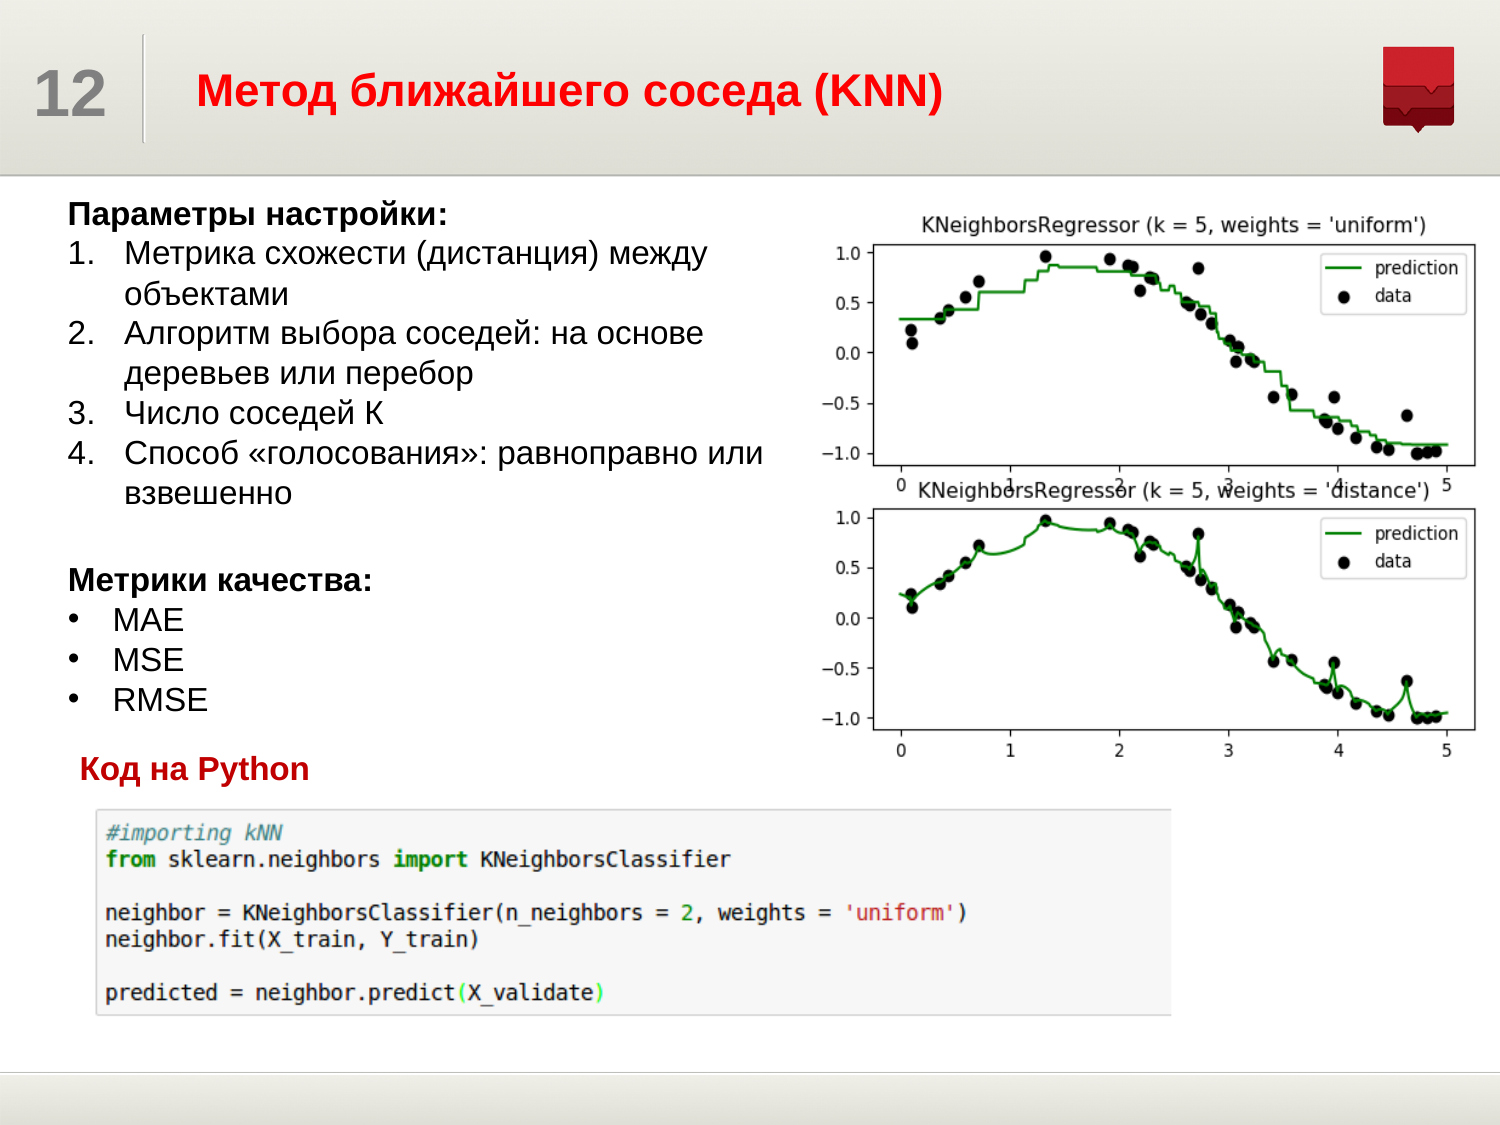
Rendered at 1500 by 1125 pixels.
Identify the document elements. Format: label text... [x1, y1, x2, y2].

text_box Код на Python [64, 739, 349, 795]
text_box Метрики качества: MAE MSE RMSE [53, 550, 727, 726]
text_box Параметры настройки: Метрика схожести (дистанция) между объектами Алгоритм выбора соседей: на основе деревьев или перебор Число соседей К Способ «голосования»: равноправно или взвешенно [53, 184, 857, 519]
title Метод ближайшего соседа (KNN) [181, 0, 1324, 176]
picture [0, 0, 1500, 1125]
